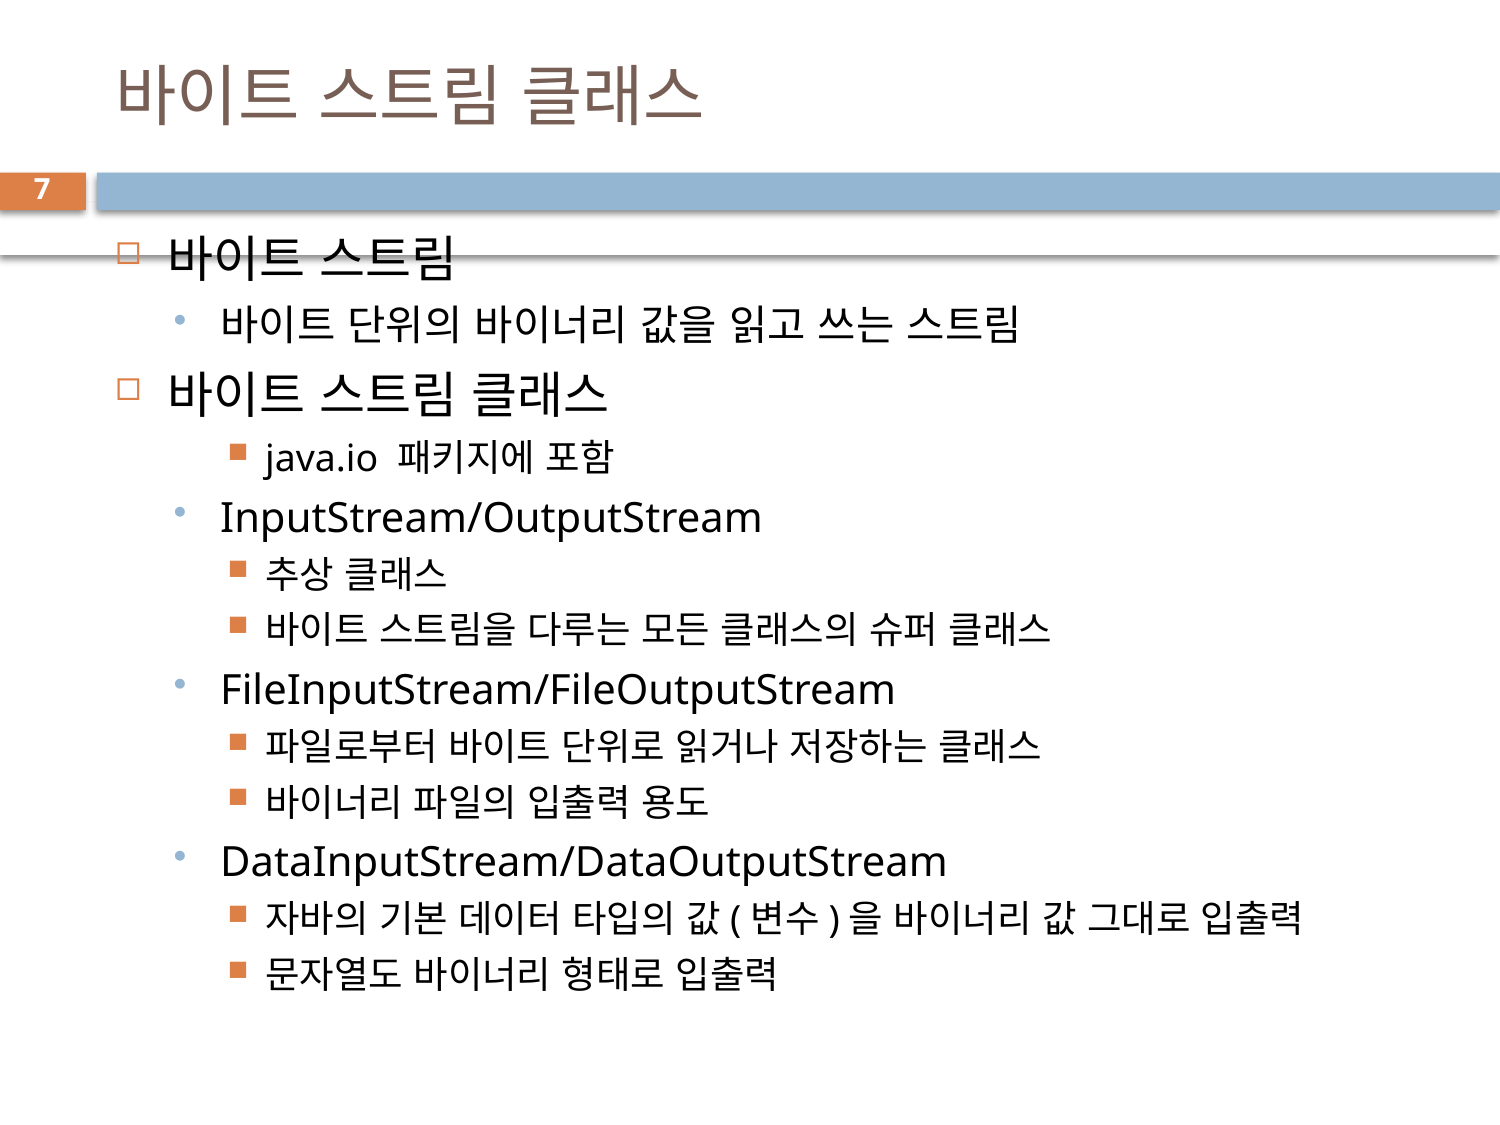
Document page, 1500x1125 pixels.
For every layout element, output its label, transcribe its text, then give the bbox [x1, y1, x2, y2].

title 바이트 스트림 클래스 [100, 37, 1438, 149]
list 바이트 스트림 바이트 단위의 바이너리 값을 읽고 쓰는 스트림 바이트 스트림 클래스 java.io 패키지에 포함 InputStream/OutputStream 추상 클래스 바이트 스트림을 다루는 모든 클래스의 슈퍼 클래스 FileInputStream/FileOutputStream 파일로부터 바이트 단위로 읽거나 저장하는 클래스 바이너리 파일의 입출력 용도 DataInputStream/DataOutputStream 자바의 기본 데이터 타입의 값(변수)을 바이너리 값 그대로 입출력 문자열도 바이너리 형태로 입출력 [100, 219, 1438, 1047]
slide_number 7 [0, 170, 87, 211]
